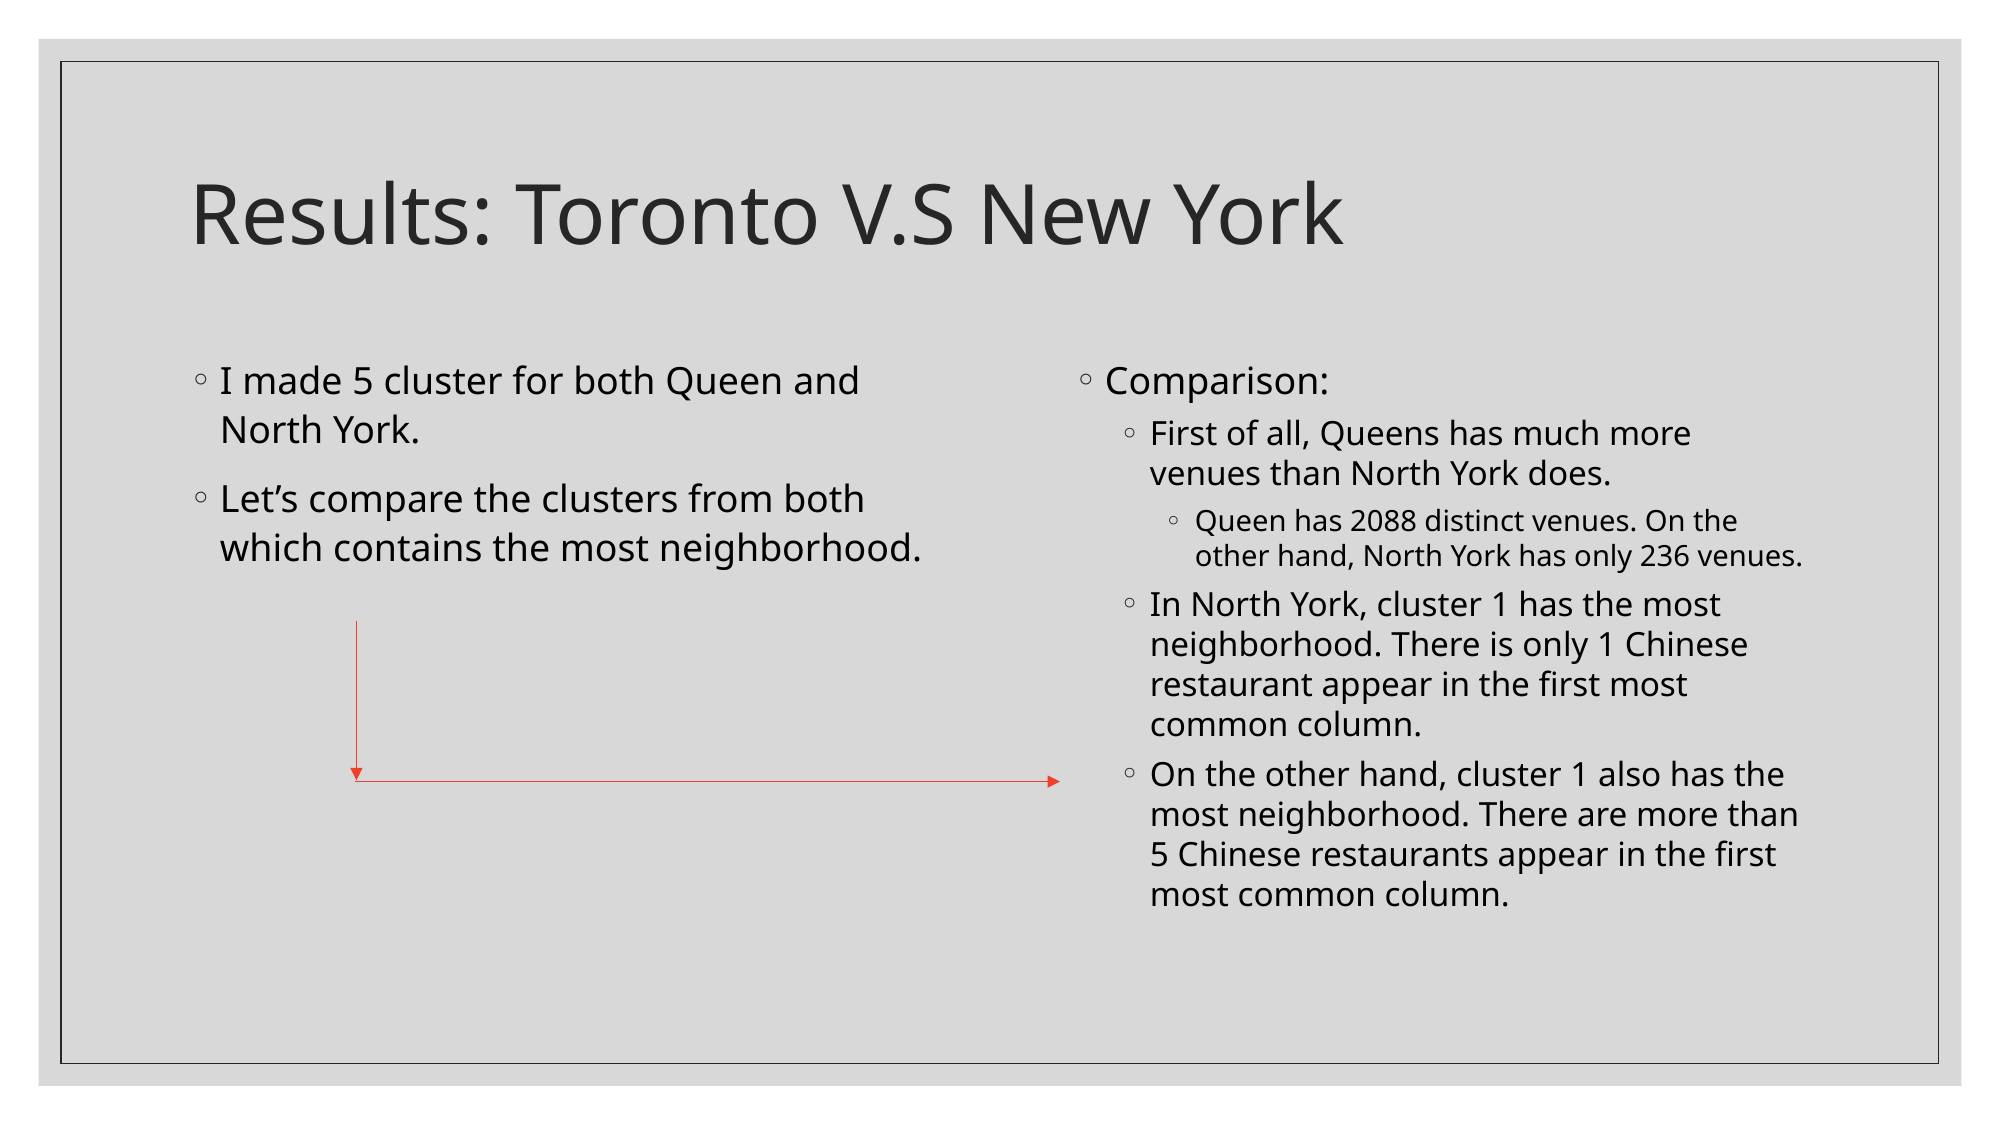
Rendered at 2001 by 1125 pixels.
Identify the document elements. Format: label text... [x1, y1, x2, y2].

list I made 5 cluster for both Queen and North York. Let’s compare the clusters from both which contains the most neighborhood. [174, 345, 940, 960]
list Comparison: First of all, Queens has much more venues than North York does. Queen has 2088 distinct venues. On the other hand, North York has only 236 venues. In North York, cluster 1 has the most neighborhood. There is only 1 Chinese restaurant appear in the first most common column. On the other hand, cluster 1 also has the most neighborhood. There are more than 5 Chinese restaurants appear in the first most common column. [1059, 345, 1825, 960]
title Results: Toronto V.S New York [174, 105, 1825, 331]
